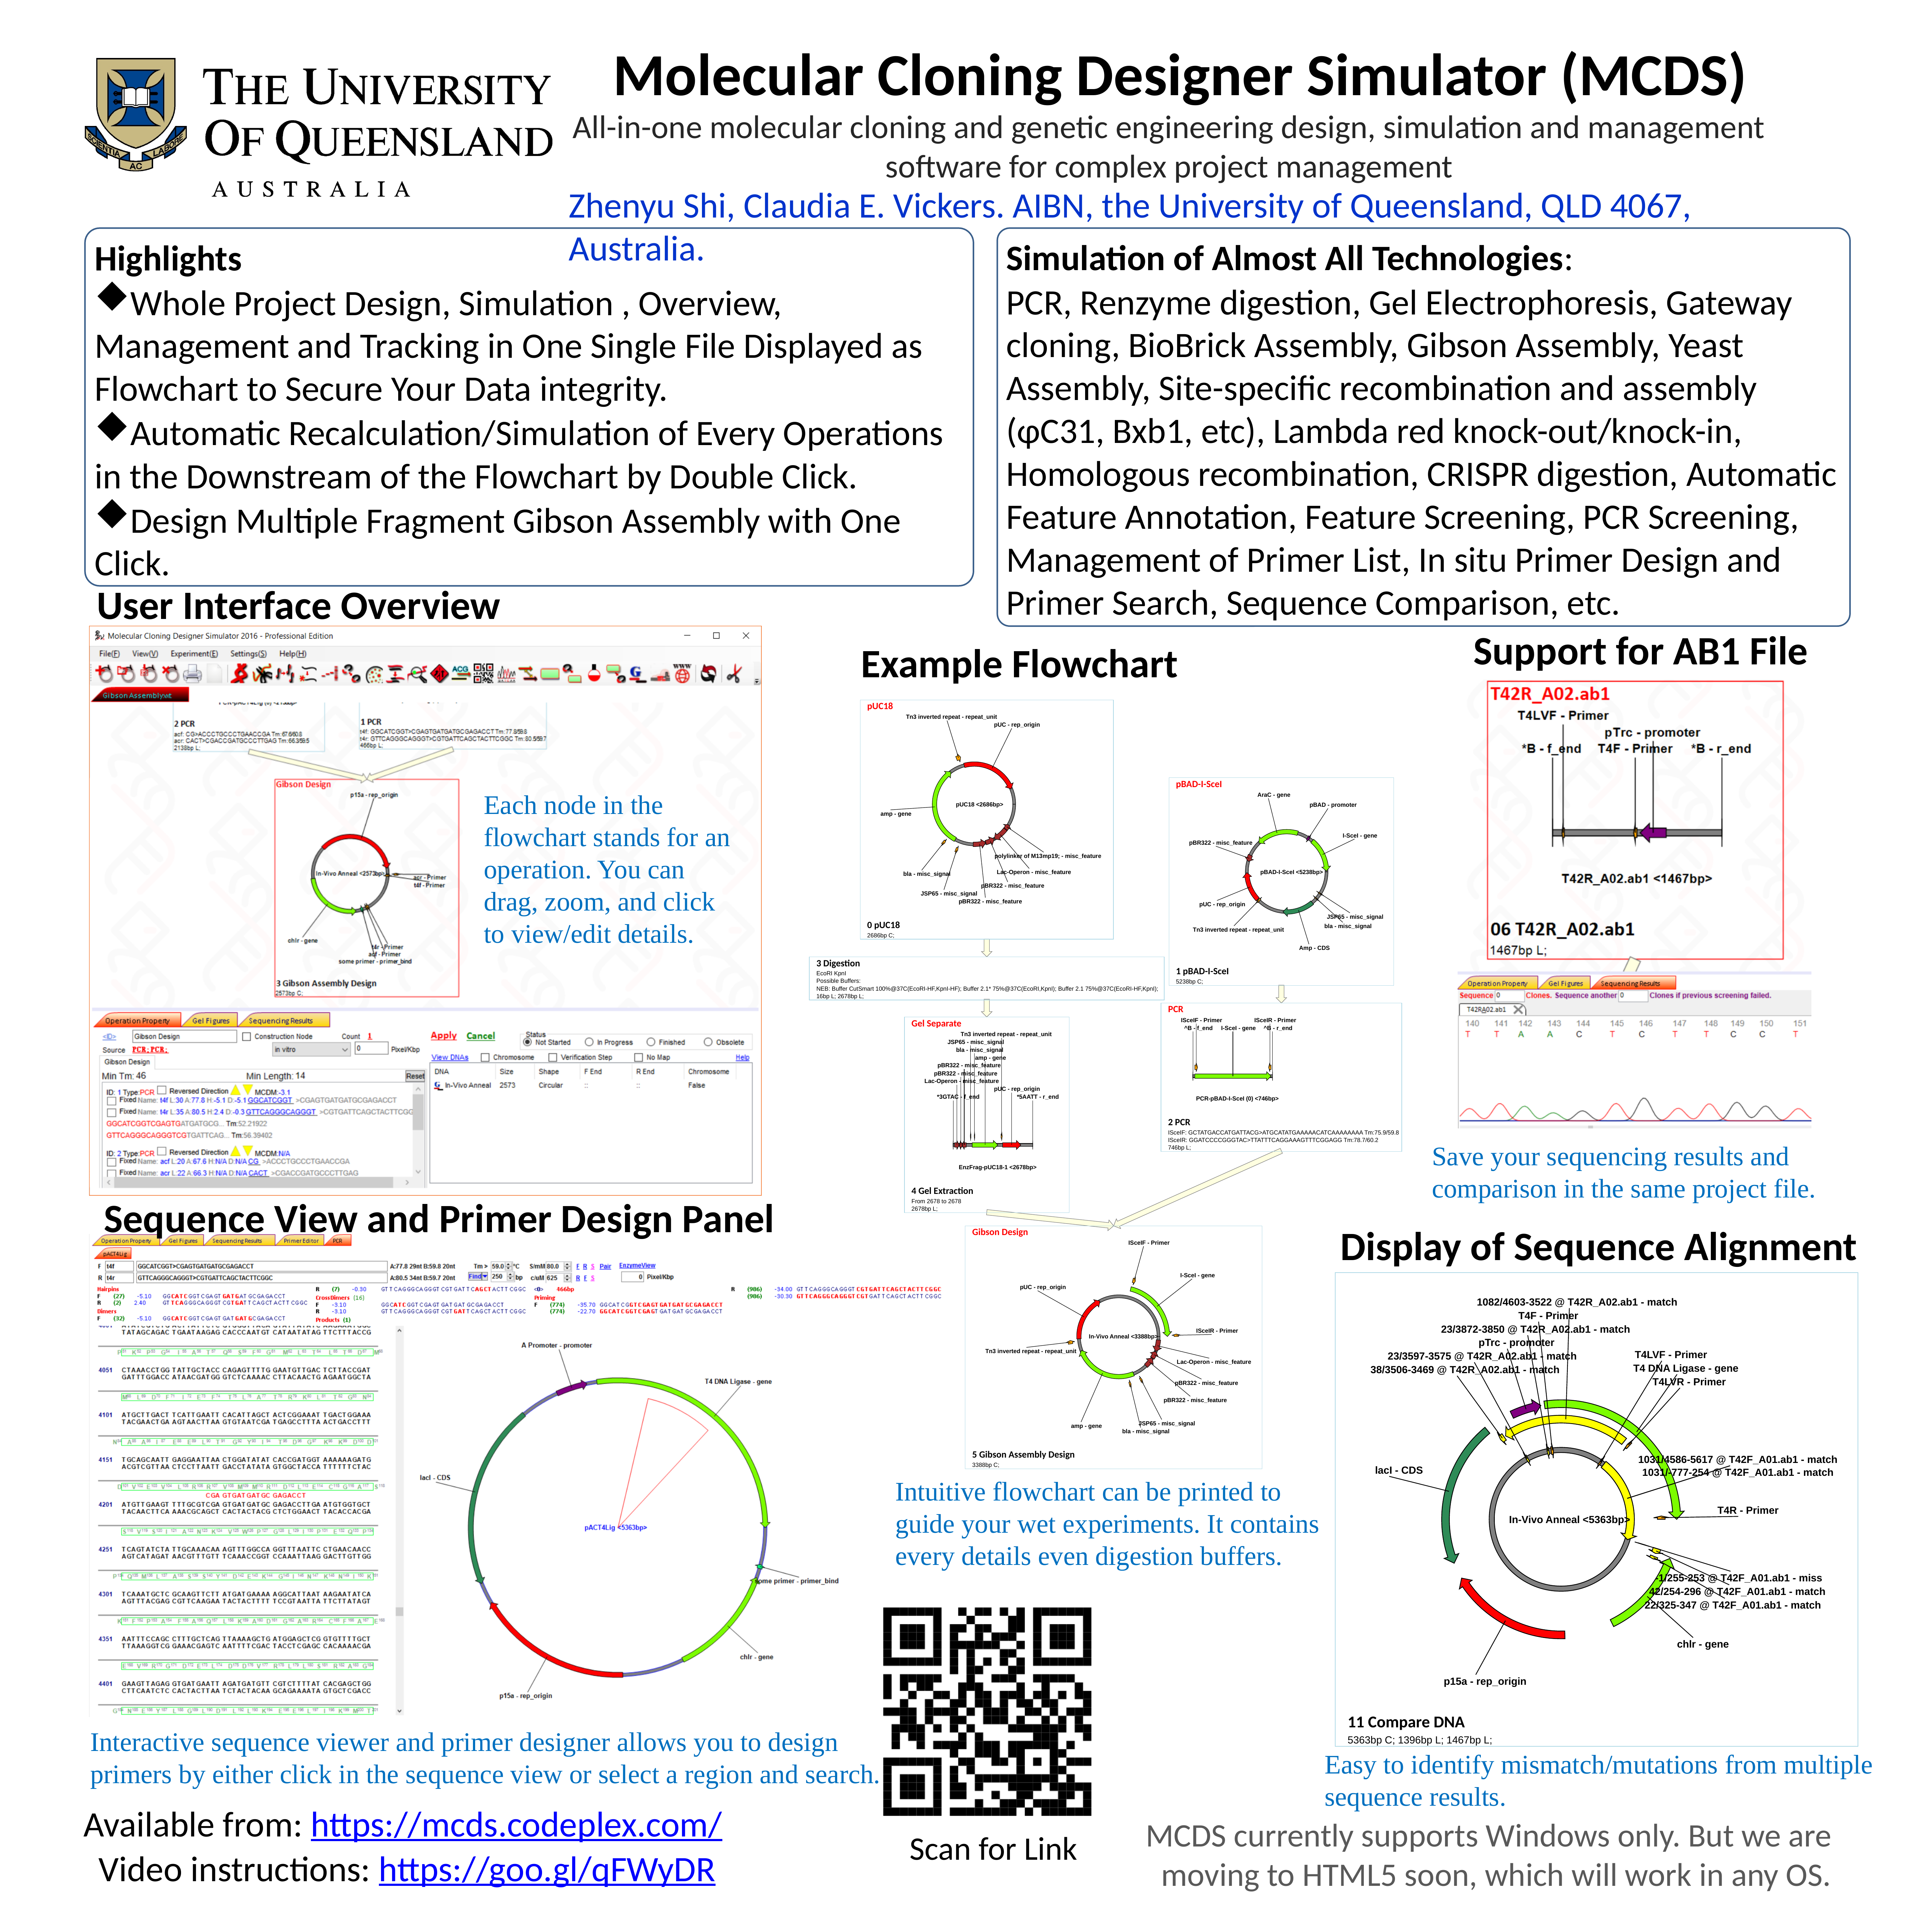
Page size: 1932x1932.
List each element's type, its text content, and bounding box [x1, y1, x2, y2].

text_box Zhenyu Shi, Claudia E. Vickers. AIBN, the University of Queensland, QLD 4067, Australia. [564, 179, 1840, 270]
picture [89, 626, 762, 1196]
text_box Scan for Link [904, 1852, 1083, 1869]
text_box Example Flowchart [855, 634, 1184, 688]
text_box Video instructions: https://goo.gl/qFWyDR [93, 1843, 721, 1891]
text_box Support for AB1 File [1468, 621, 1814, 675]
picture [1458, 679, 1811, 1128]
text_box Interactive sequence viewer and primer designer allows you to design primers by either click in the sequence view or select a region and search. [85, 1722, 848, 1792]
text_box Available from: https://mcds.codeplex.com/ [78, 1798, 759, 1846]
text_box Display of Sequence Alignment [1410, 1218, 1863, 1260]
title Molecular Cloning Designer Simulator (MCDS) [510, 35, 1851, 107]
text_box User Interface Overview [91, 576, 506, 625]
text_box Sequence View and Primer Design Panel [98, 1189, 781, 1234]
text_box Simulation of Almost All Technologies: PCR, Renzyme digestion, Gel Electrophoresis, Gateway cloning, BioBrick Assembly, Gibson Assembly, Yeast Assembly, Site-specific recombination and assembly (φC31, Bxb1, etc), Lambda red knock-out/knock-in, Homologous recombination, CRISPR digestion, Automatic Feature Annotation, Feature Screening, PCR Screening, Management of Primer List, In situ Primer Design and Primer Search, Sequence Comparison, etc. [996, 228, 1851, 627]
picture [89, 693, 1870, 1849]
text_box Intuitive flowchart can be printed to guide your wet experiments. It contains every details even digestion buffers. [945, 1479, 1321, 1574]
text_box All-in-one molecular cloning and genetic engineering design, simulation and management software for complex project management [554, 103, 1816, 187]
text_box Easy to identify mismatch/mutations from multiple sequence results. [1319, 1744, 1887, 1814]
text_box MCDS currently supports Windows only. But we are moving to HTML5 soon, which will work in any OS. [1140, 1811, 1847, 1896]
text_box Highlights Whole Project Design, Simulation , Overview, Management and Tracking in One Single File Displayed as Flowchart to Secure Your Data integrity. Automatic Recalculation/Simulation of Every Operations in the Downstream of the Flowchart by Double Click. Design Multiple Fragment Gibson Assembly with One Click. [84, 227, 974, 587]
text_box Save your sequencing results and comparison in the same project file. [1426, 1136, 1869, 1206]
picture [85, 58, 552, 197]
